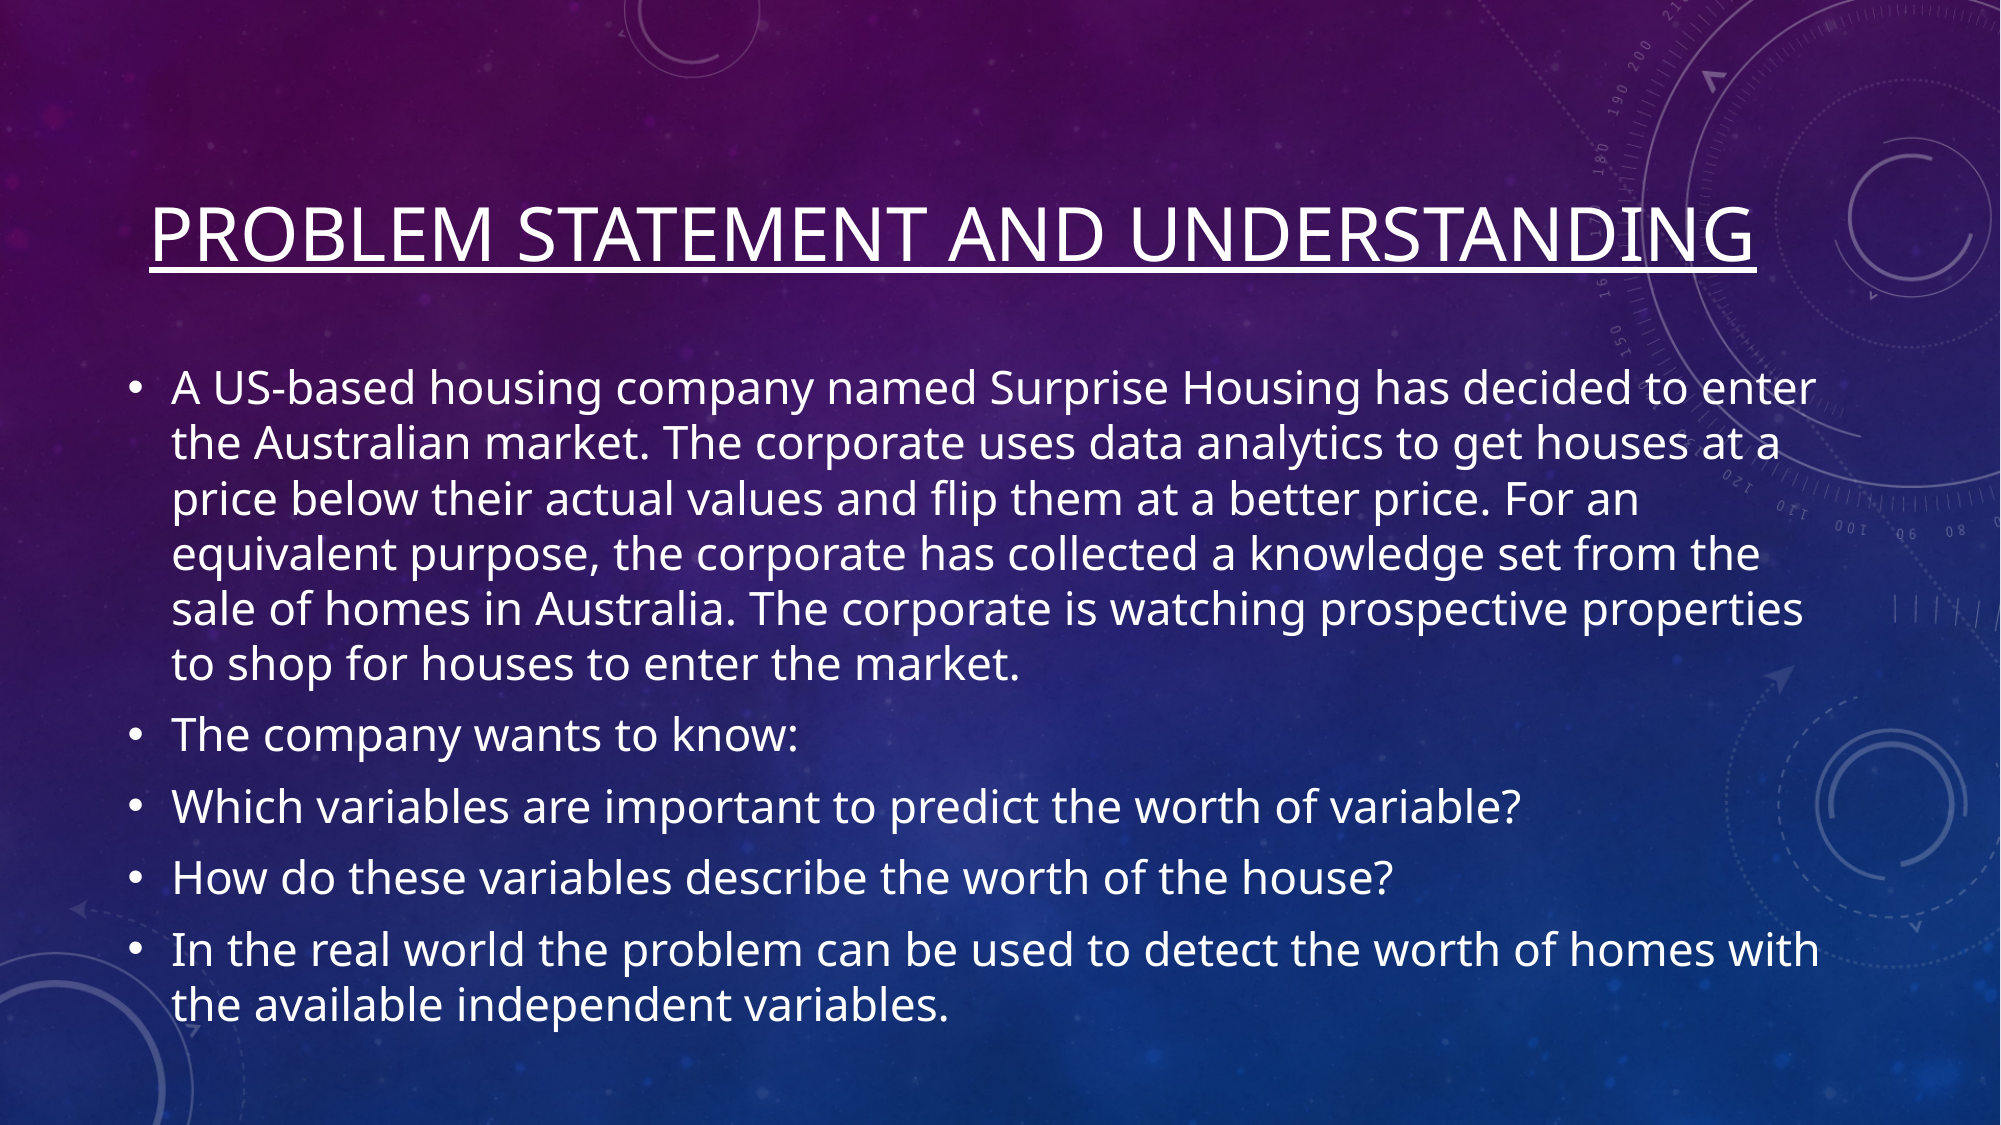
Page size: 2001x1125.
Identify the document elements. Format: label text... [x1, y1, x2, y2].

picture [0, 0, 2001, 1125]
list A US-based housing company named Surprise Housing has decided to enter the Australian market. The corporate uses data analytics to get houses at a price below their actual values and flip them at a better price. For an equivalent purpose, the corporate has collected a knowledge set from the sale of homes in Australia. The corporate is watching prospective properties to shop for houses to enter the market. The company wants to know: Which variables are important to predict the worth of variable? How do these variables describe the worth of the house? In the real world the problem can be used to detect the worth of homes with the available independent variables. [112, 351, 1867, 1040]
title Problem Statement And Understanding [133, 112, 1796, 351]
